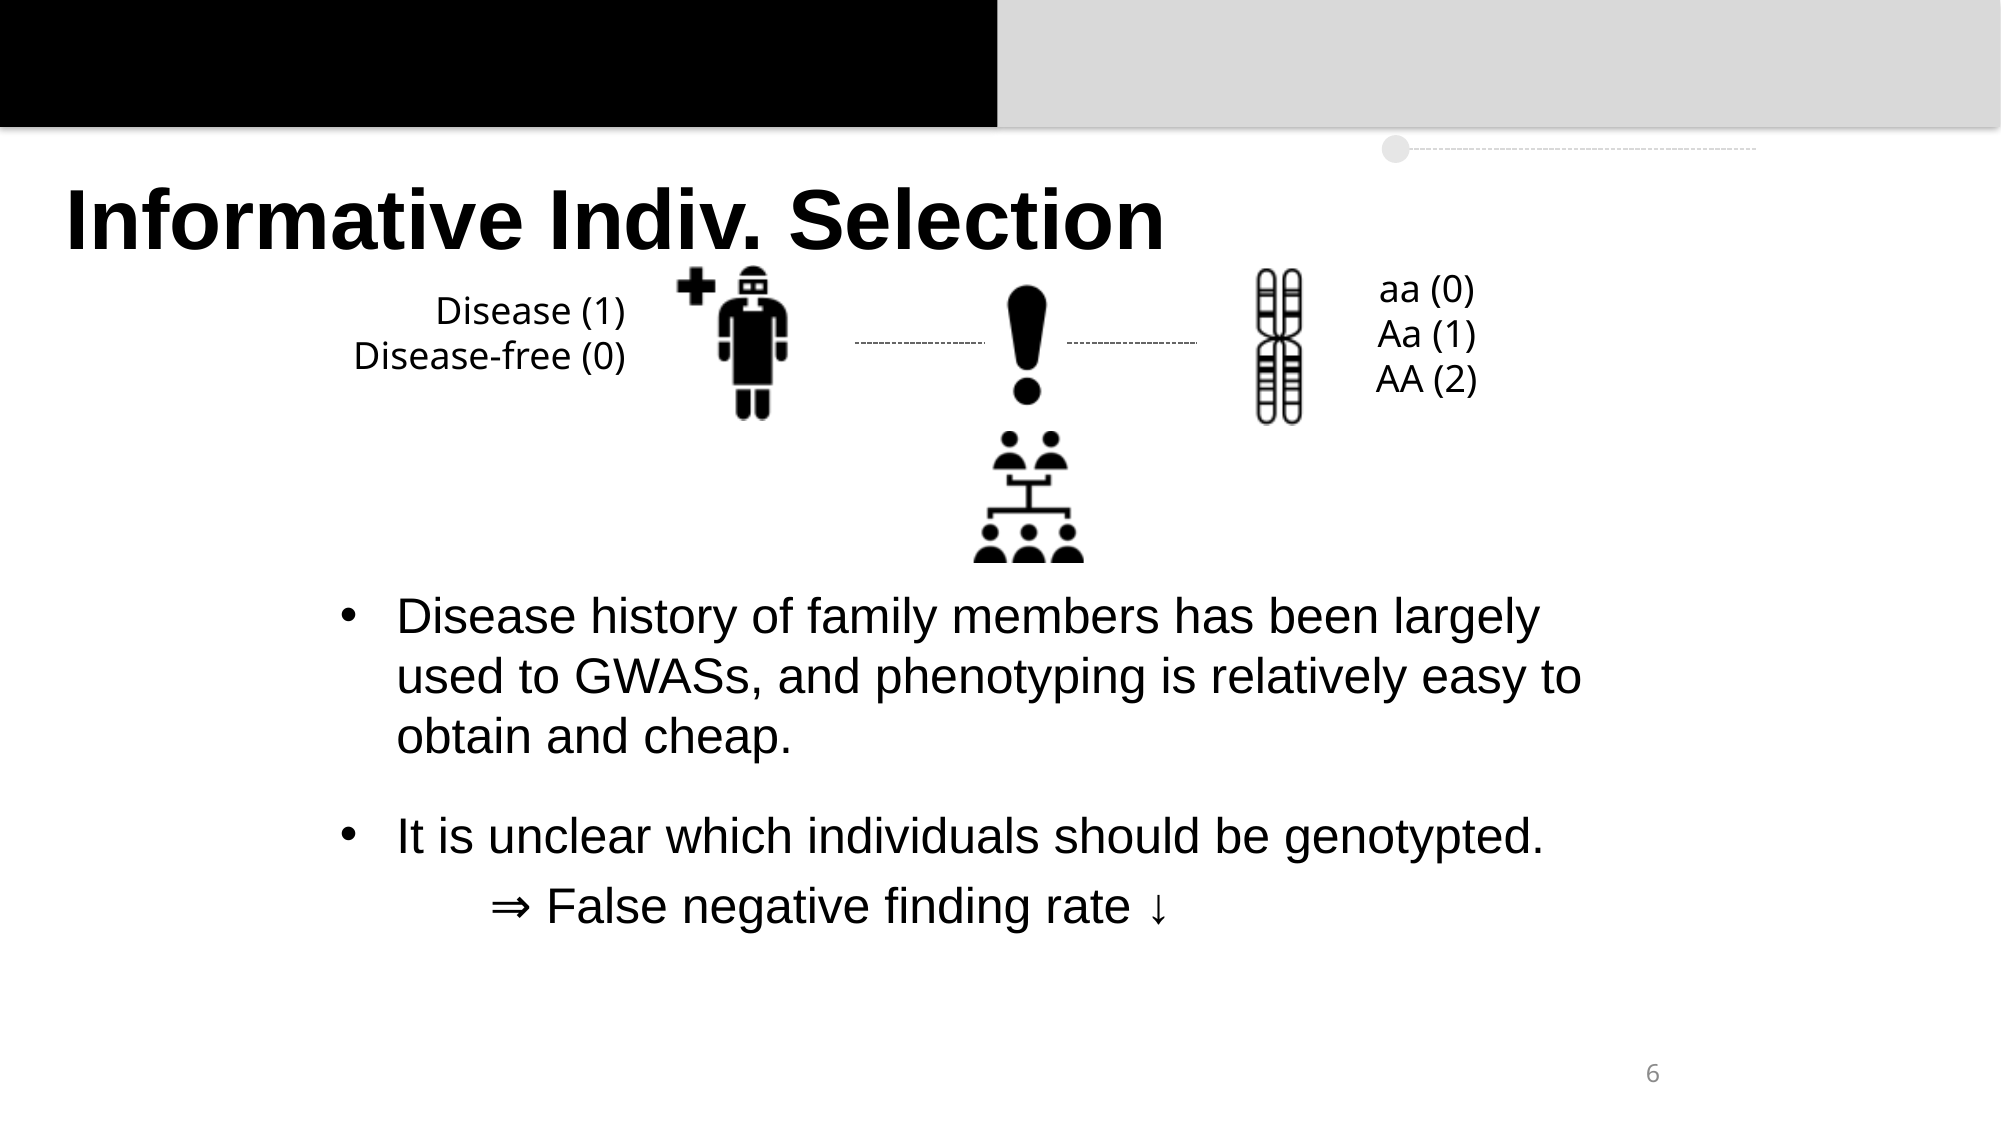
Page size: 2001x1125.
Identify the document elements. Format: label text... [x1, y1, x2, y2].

slide_number 6 [1325, 1042, 1675, 1103]
picture [962, 431, 1095, 563]
title Informative Indiv. Selection [50, 155, 1851, 274]
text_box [338, 257, 1493, 427]
picture [962, 280, 1095, 413]
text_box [1383, 136, 1757, 162]
list Disease history of family members has been largely used to GWASs, and phenotyping is relatively easy to obtain and cheap. It is unclear which individuals should be genotypted. ⇒ False negative finding rate ↓ [324, 278, 1675, 1005]
